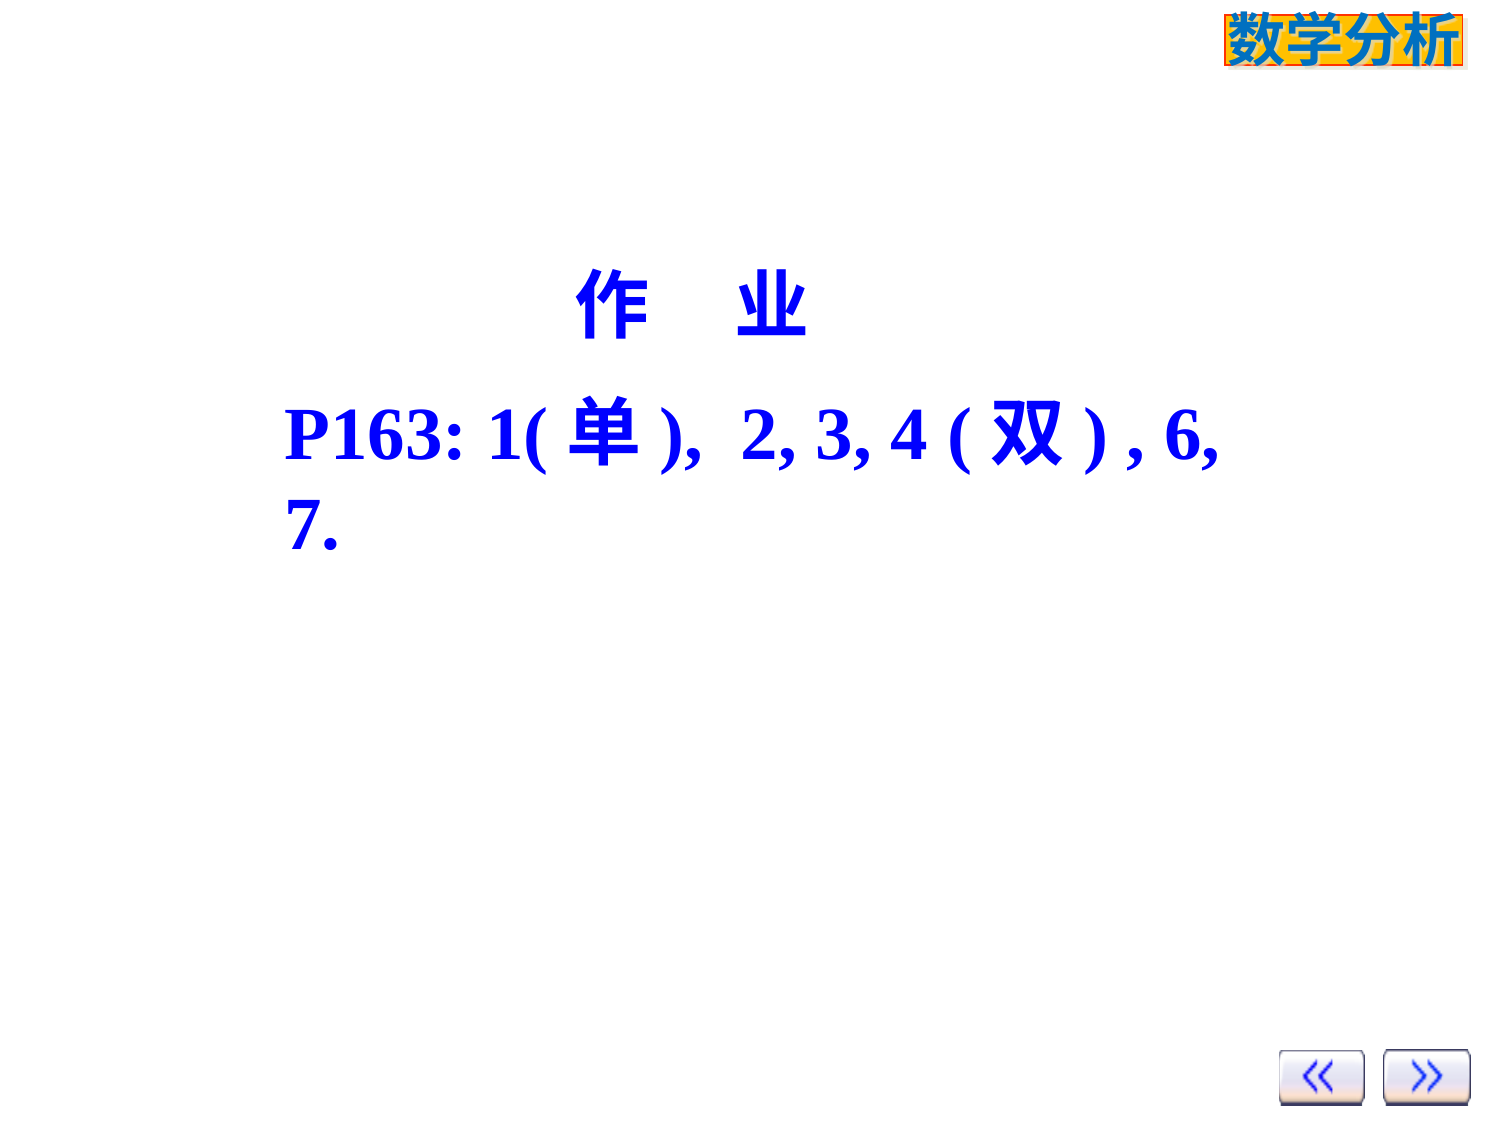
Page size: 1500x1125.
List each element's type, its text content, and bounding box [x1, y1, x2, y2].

picture [1383, 1049, 1471, 1106]
picture [1279, 1050, 1365, 1106]
text_box 作 业 P163: 1(单), 2, 3, 4 (双) , 6, 7. [269, 249, 1281, 573]
